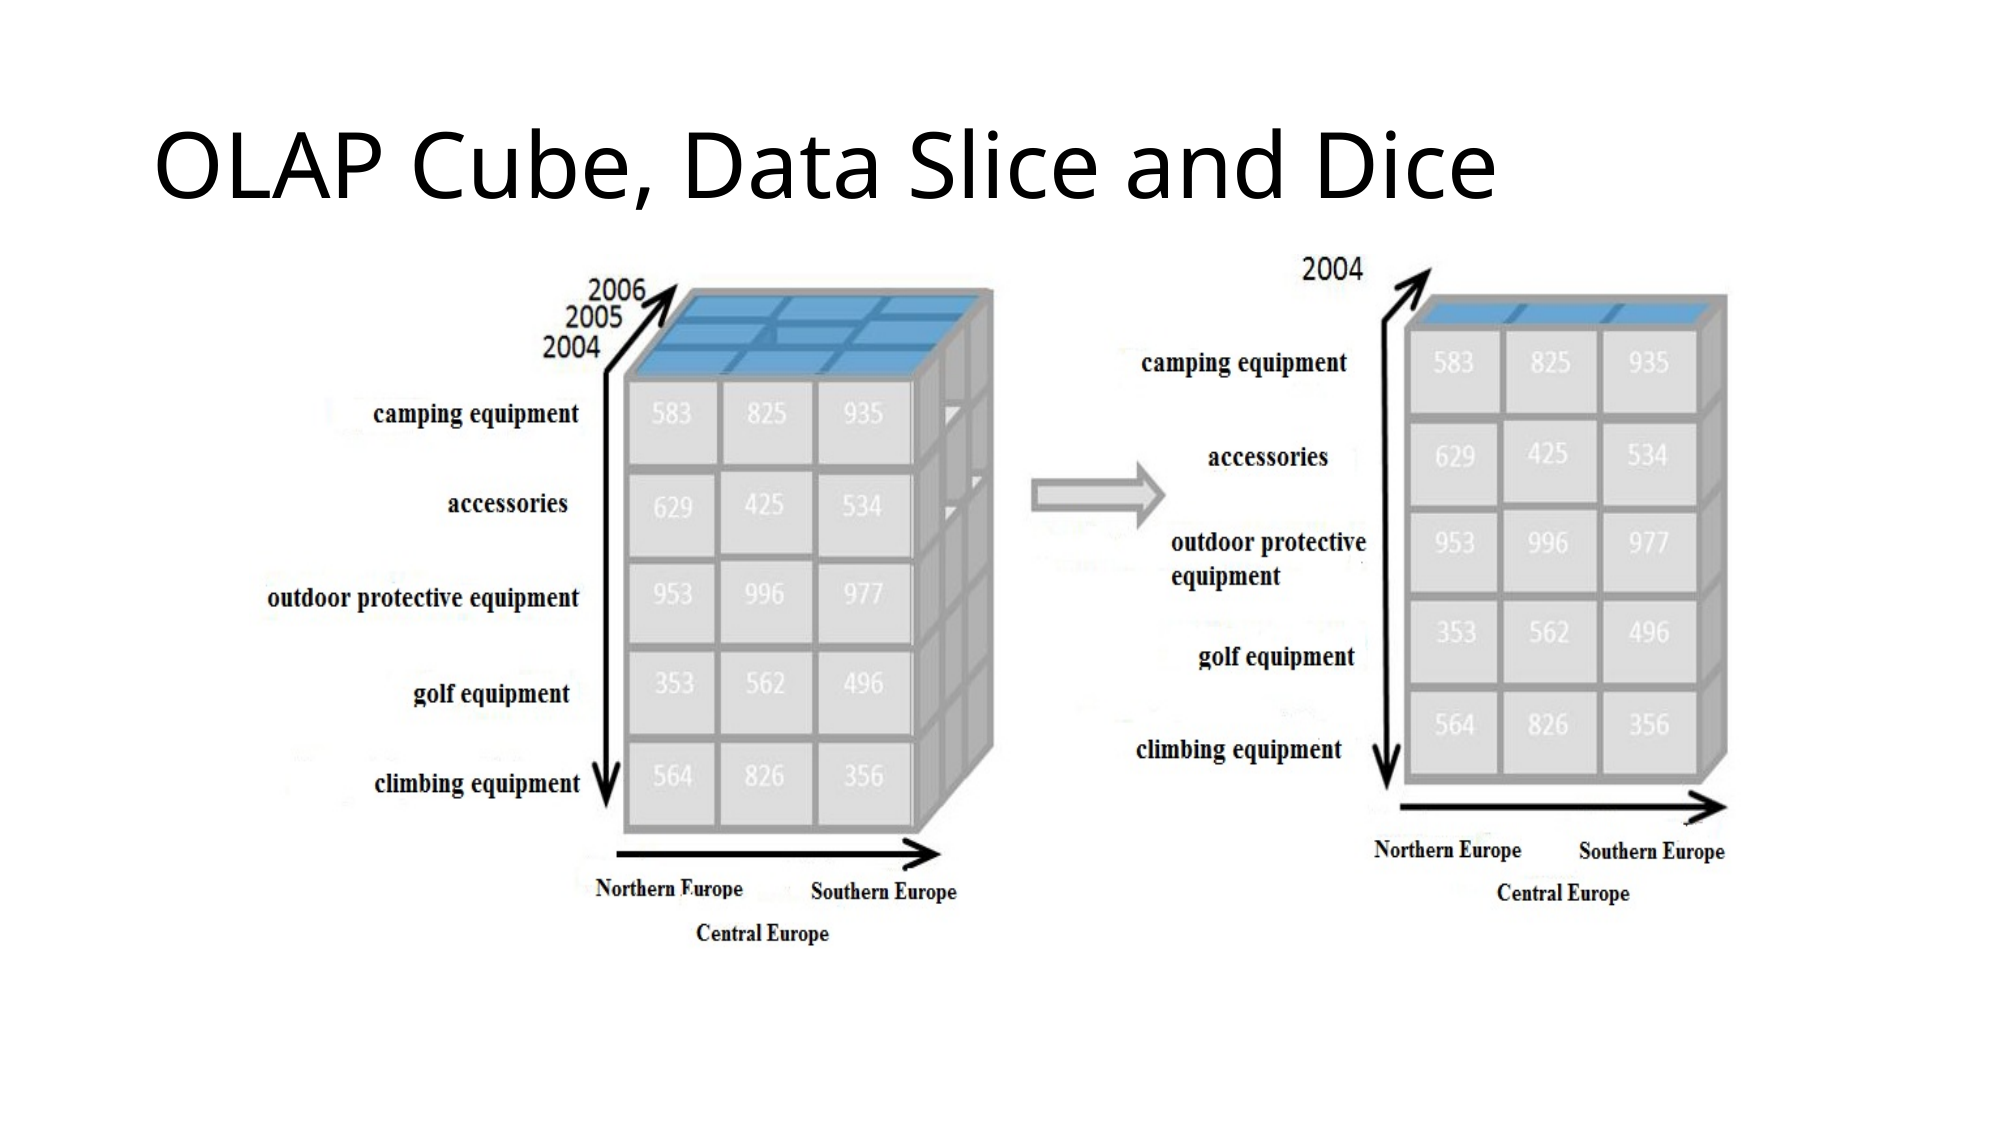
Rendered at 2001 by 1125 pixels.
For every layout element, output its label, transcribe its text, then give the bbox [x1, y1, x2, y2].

picture [249, 254, 1750, 986]
title OLAP Cube, Data Slice and Dice [137, 59, 1863, 278]
